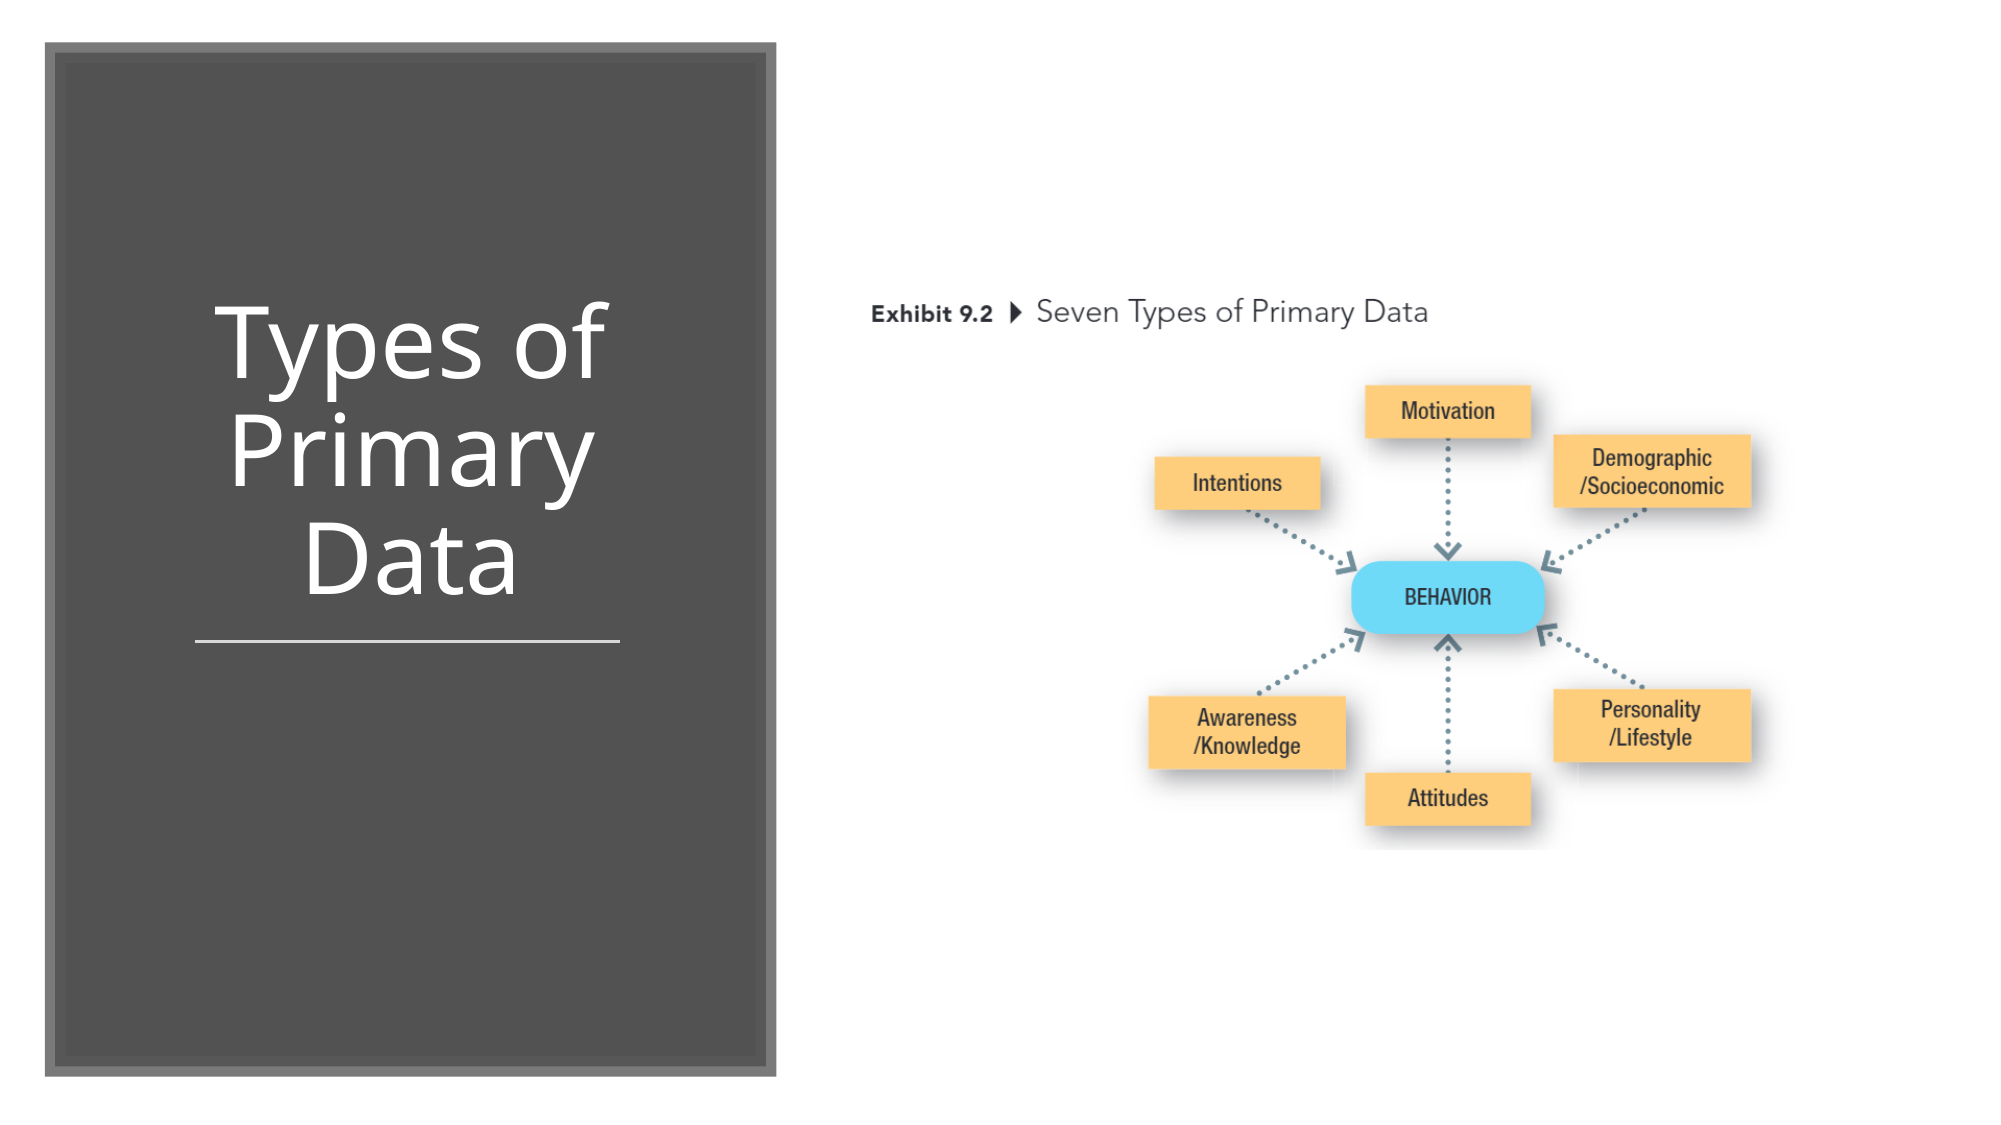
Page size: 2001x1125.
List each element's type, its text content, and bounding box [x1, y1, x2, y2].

title Types of Primary Data [110, 149, 711, 624]
picture [845, 276, 1921, 850]
text_box [54, 52, 767, 1067]
